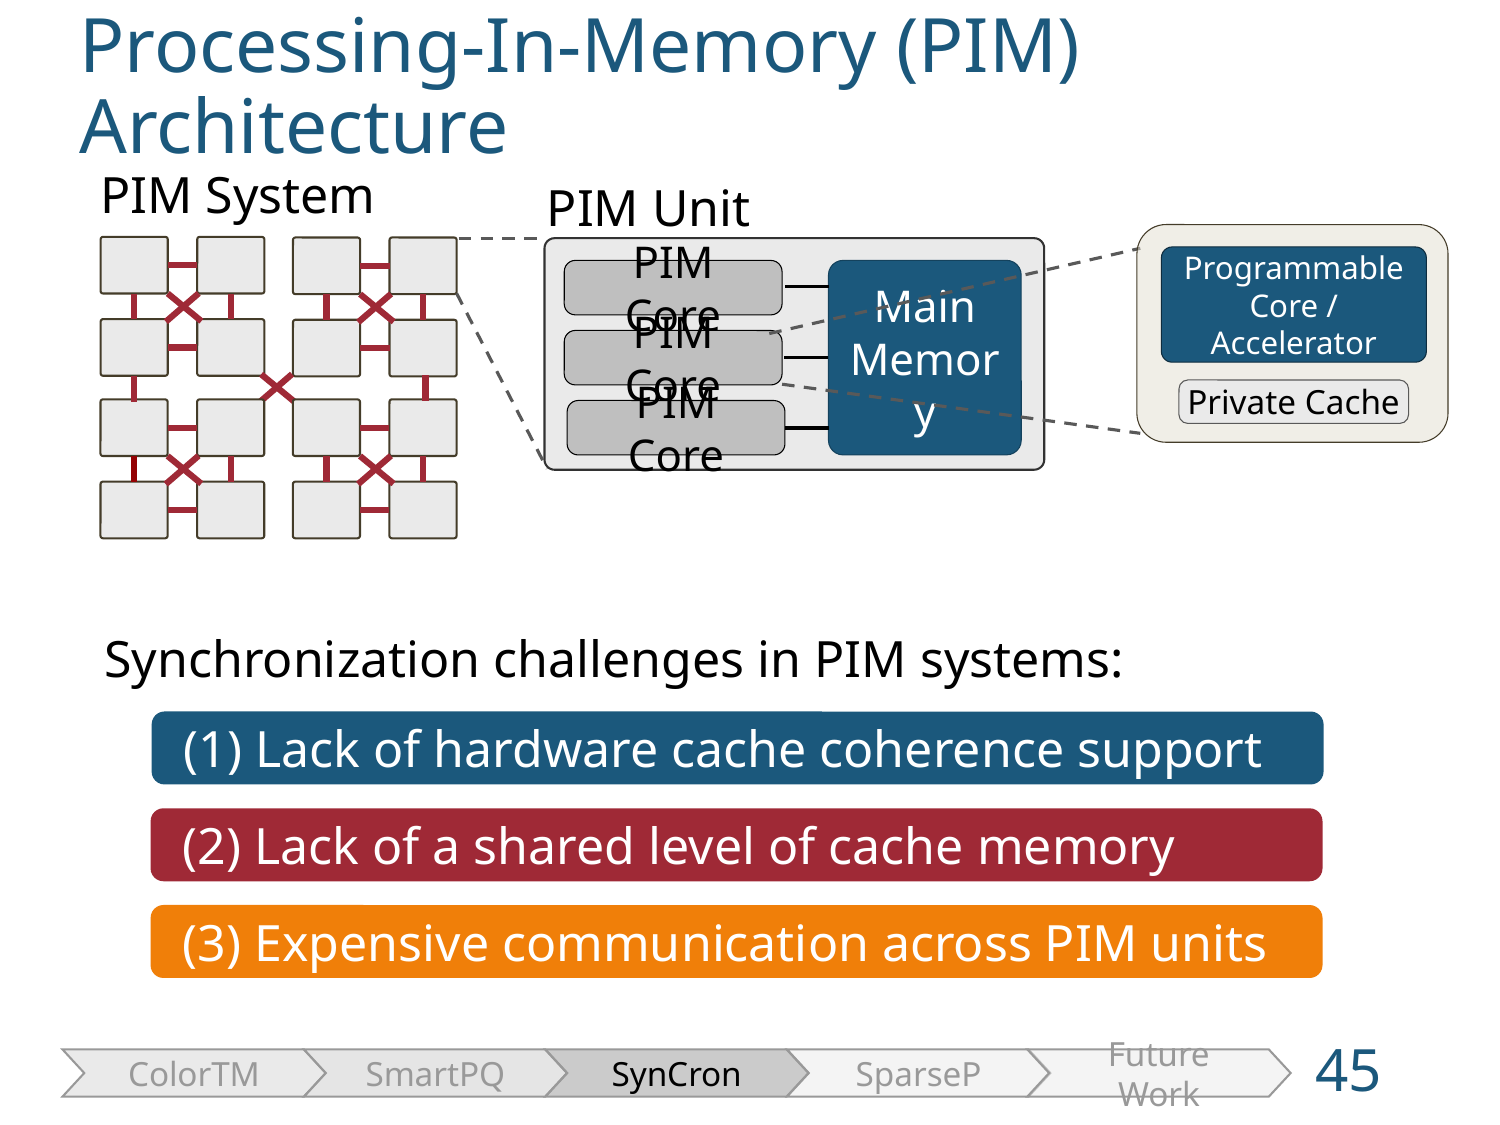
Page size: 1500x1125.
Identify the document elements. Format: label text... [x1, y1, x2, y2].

slide_number 45 [1113, 1042, 1397, 1103]
slide_number 45 [1059, 1098, 1124, 1103]
text_box (3) Expensive communication across PIM units [150, 904, 1323, 978]
text_box (1) Lack of hardware cache coherence support [151, 711, 1324, 785]
text_box (2) Lack of a shared level of cache memory [150, 808, 1323, 882]
slide_number 45 [1059, 1042, 1110, 1048]
text_box Synchronization challenges in PIM systems: [89, 155, 1461, 1068]
text_box Processing-In-Memory (PIM) Architecture [64, 19, 1457, 158]
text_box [62, 1049, 1291, 1097]
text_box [85, 155, 1449, 539]
